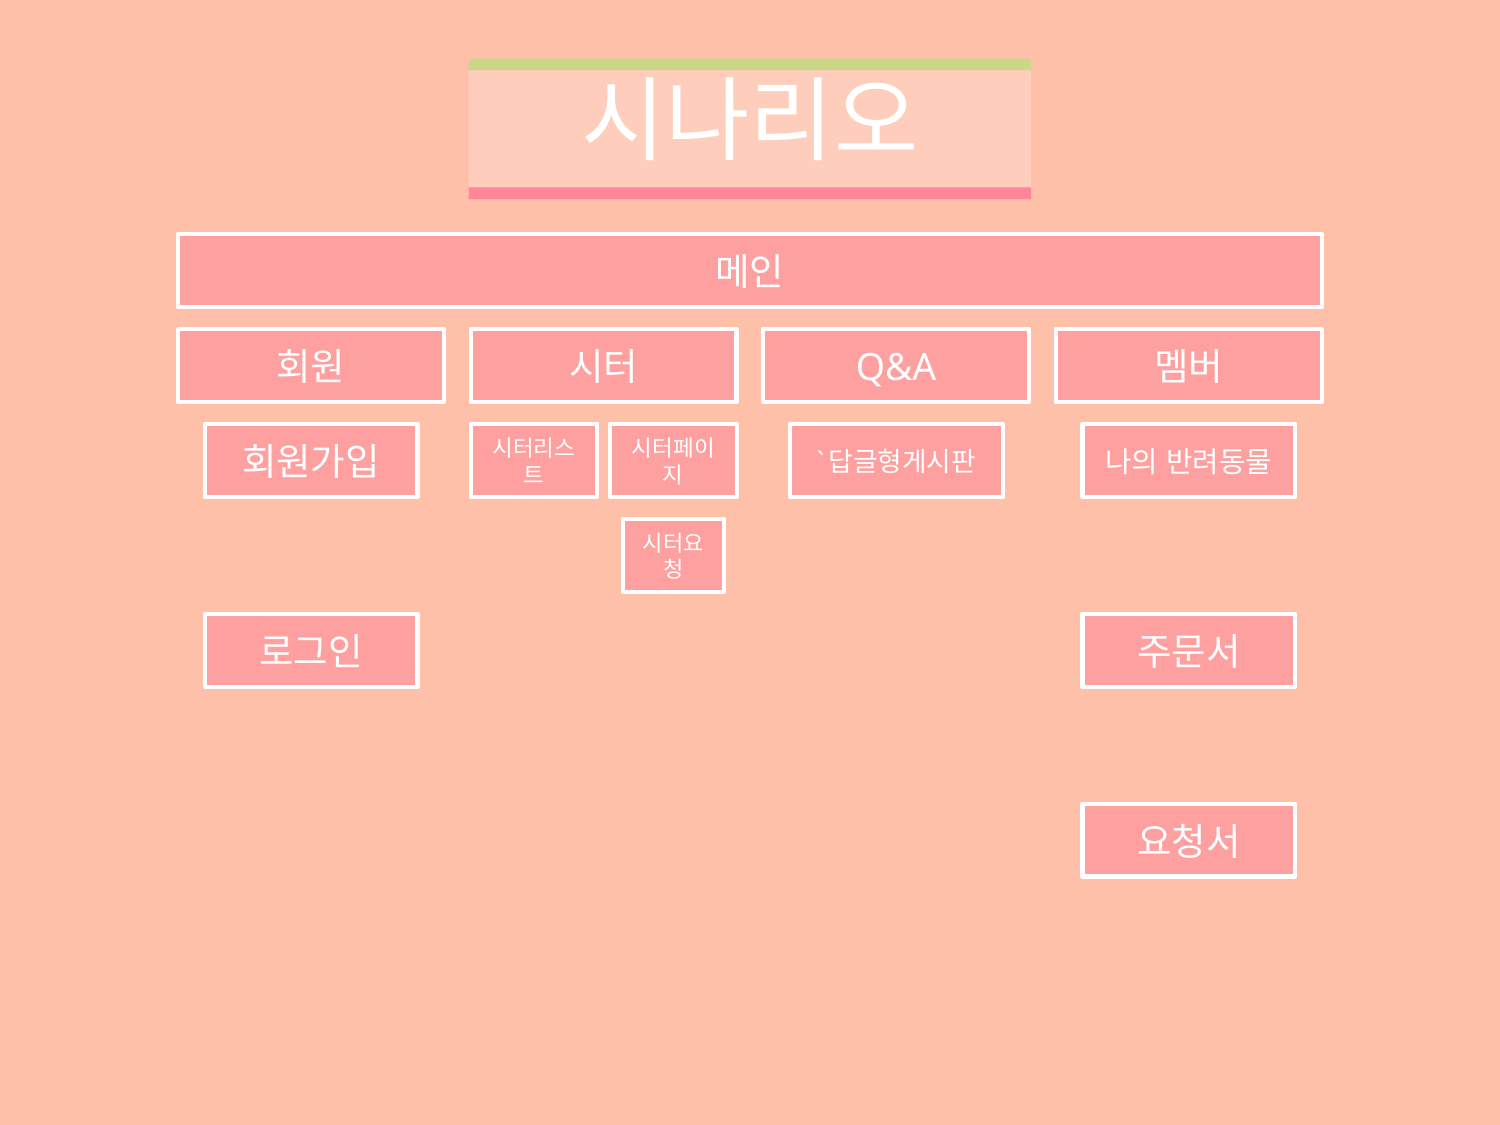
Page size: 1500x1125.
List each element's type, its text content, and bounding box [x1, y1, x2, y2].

text_box 시나리오 [74, 23, 1425, 211]
text_box [467, 185, 1033, 201]
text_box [34, 234, 1466, 1067]
text_box [467, 56, 1033, 72]
